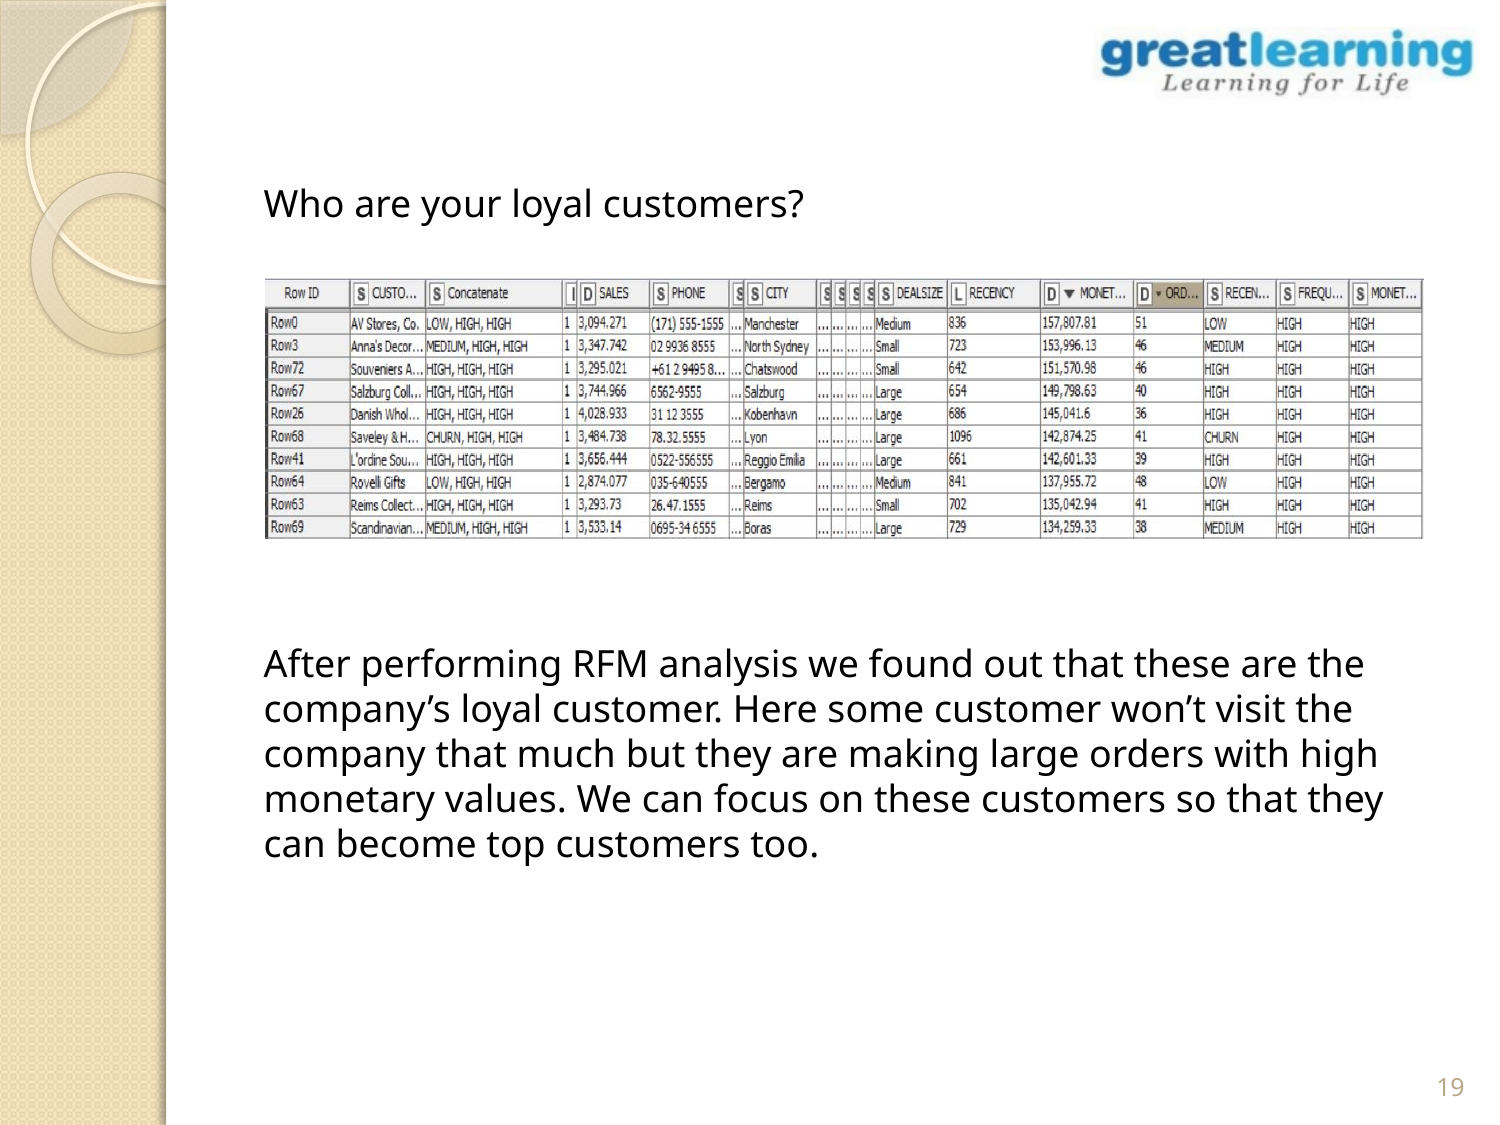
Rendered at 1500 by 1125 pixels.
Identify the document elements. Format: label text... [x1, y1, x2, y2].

picture [1092, 27, 1483, 103]
list Who are your loyal customers? After performing RFM analysis we found out that these are the company’s loyal customer. Here some customer won’t visit the company that much but they are making large orders with high monetary values. We can focus on these customers so that they can become top customers too. [235, 172, 1466, 1025]
slide_number 19 [1413, 1034, 1488, 1113]
picture [265, 278, 1424, 539]
